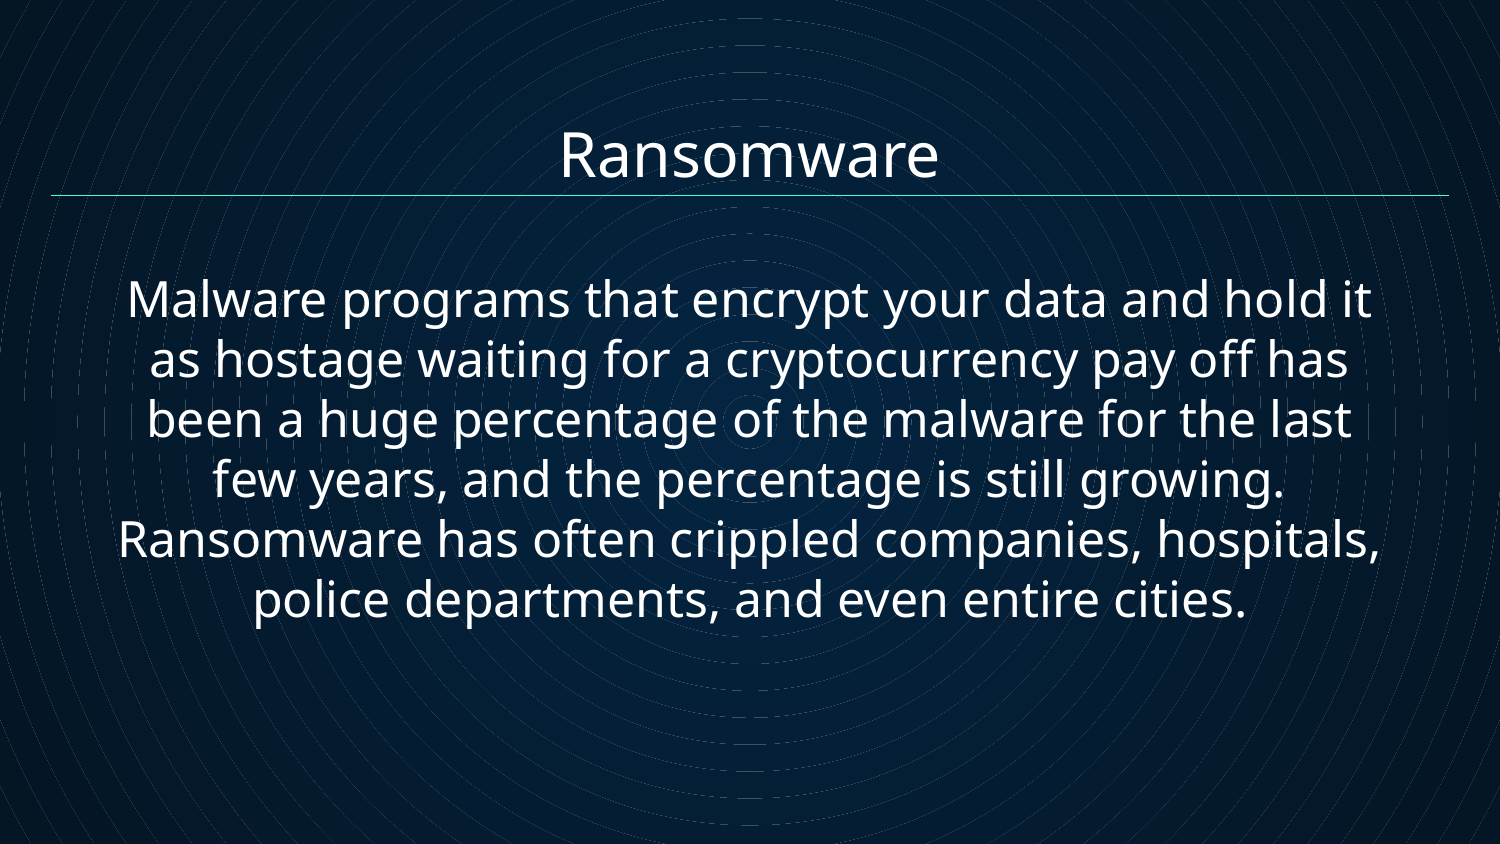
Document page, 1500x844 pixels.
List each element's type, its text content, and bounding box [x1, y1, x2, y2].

title Ransomware [51, 105, 1449, 195]
text_box Malware programs that encrypt your data and hold it as hostage waiting for a cryptocurrency pay off has been a huge percentage of the malware for the last few years, and the percentage is still growing. Ransomware has often crippled companies, hospitals, police departments, and even entire cities. [85, 252, 1414, 318]
title Ransomware [51, 202, 1449, 206]
